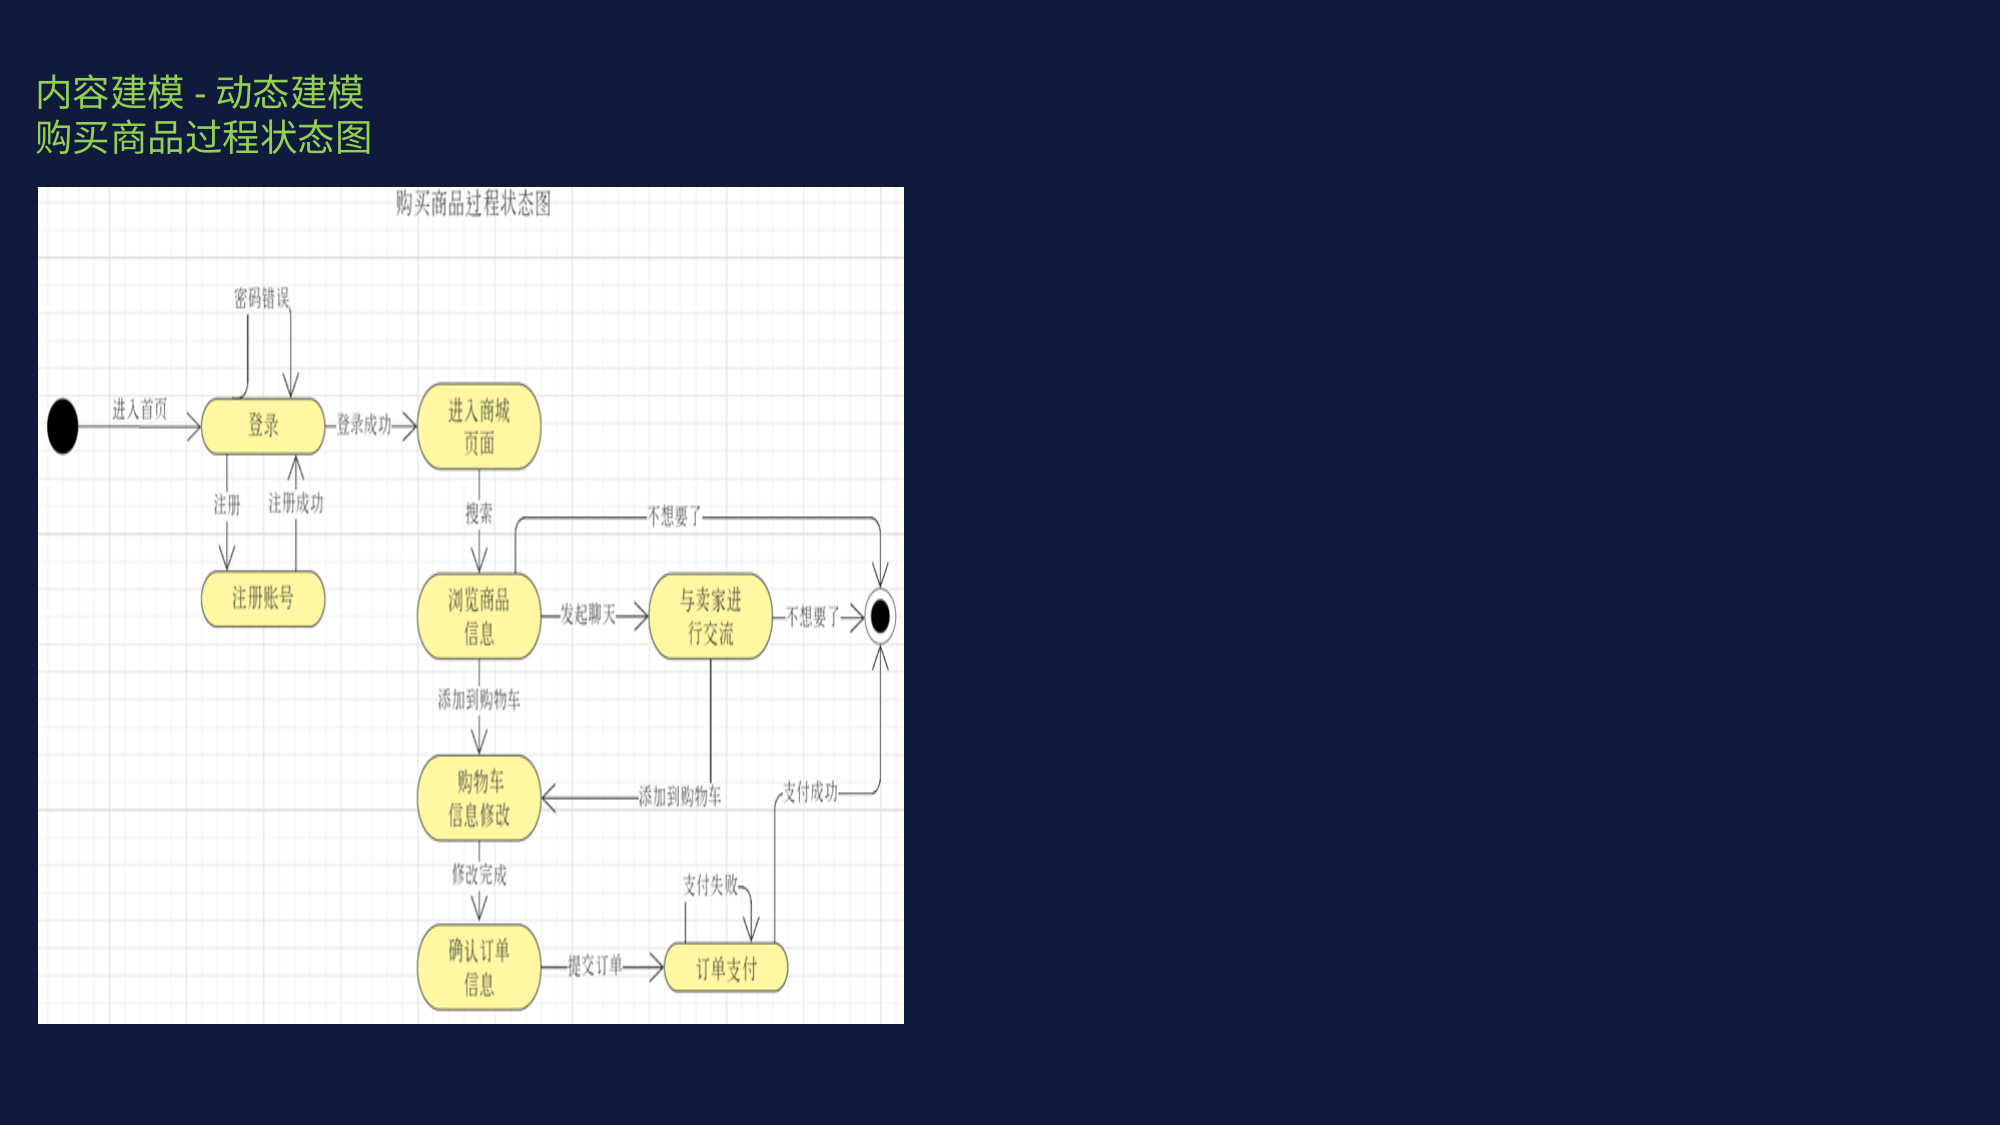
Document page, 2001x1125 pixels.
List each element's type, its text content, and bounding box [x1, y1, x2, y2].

picture [38, 187, 904, 1024]
text_box 内容建模-动态建模 购买商品过程状态图 [20, 61, 1021, 212]
